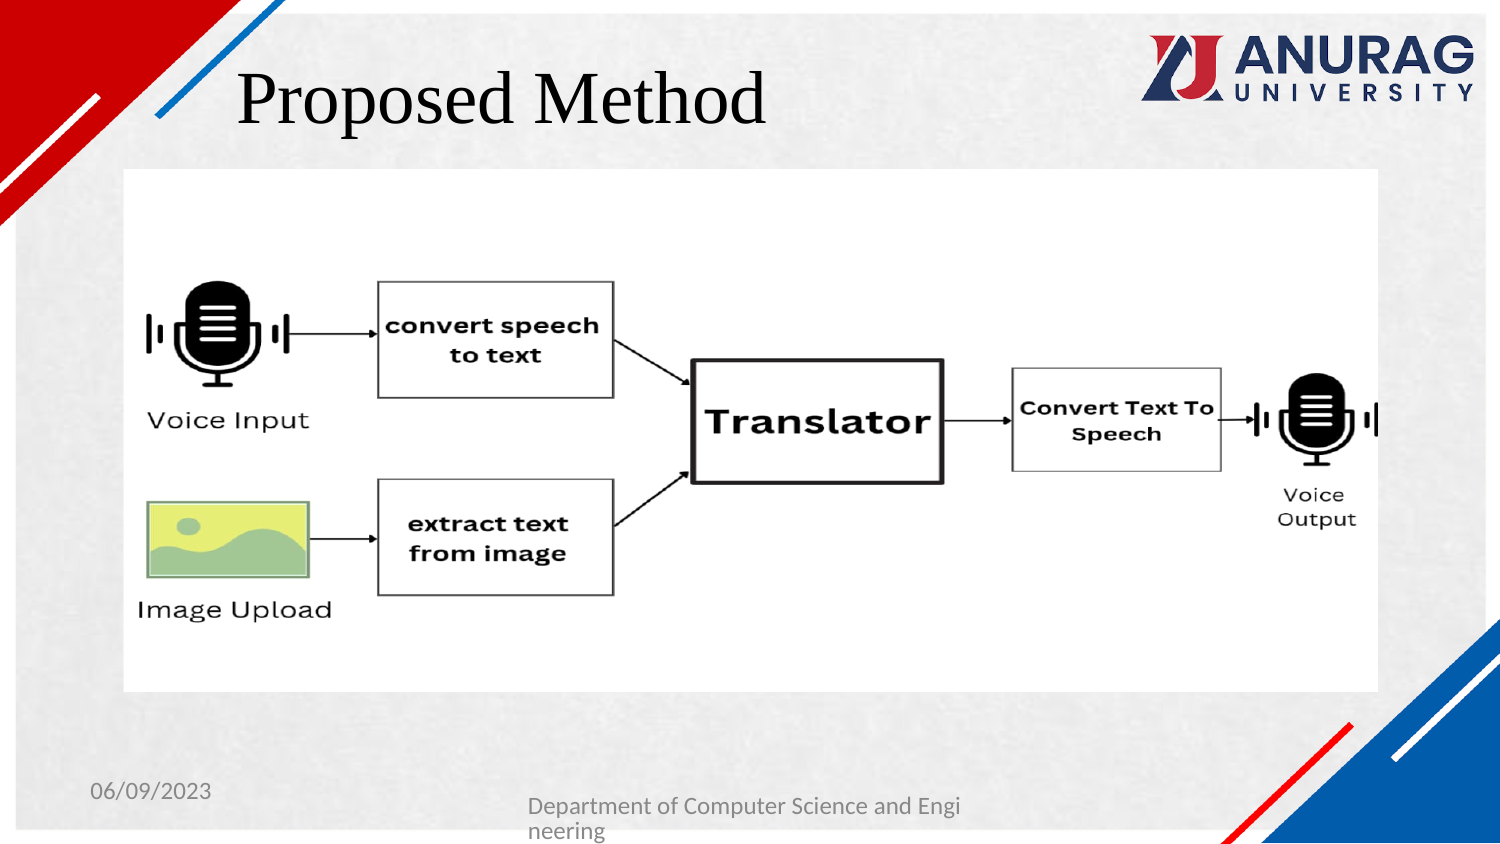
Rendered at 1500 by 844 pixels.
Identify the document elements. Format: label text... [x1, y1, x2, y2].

picture [0, 0, 1500, 844]
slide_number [75, 782, 425, 827]
title Proposed Method [0, 42, 484, 146]
slide_number [1074, 782, 1425, 827]
